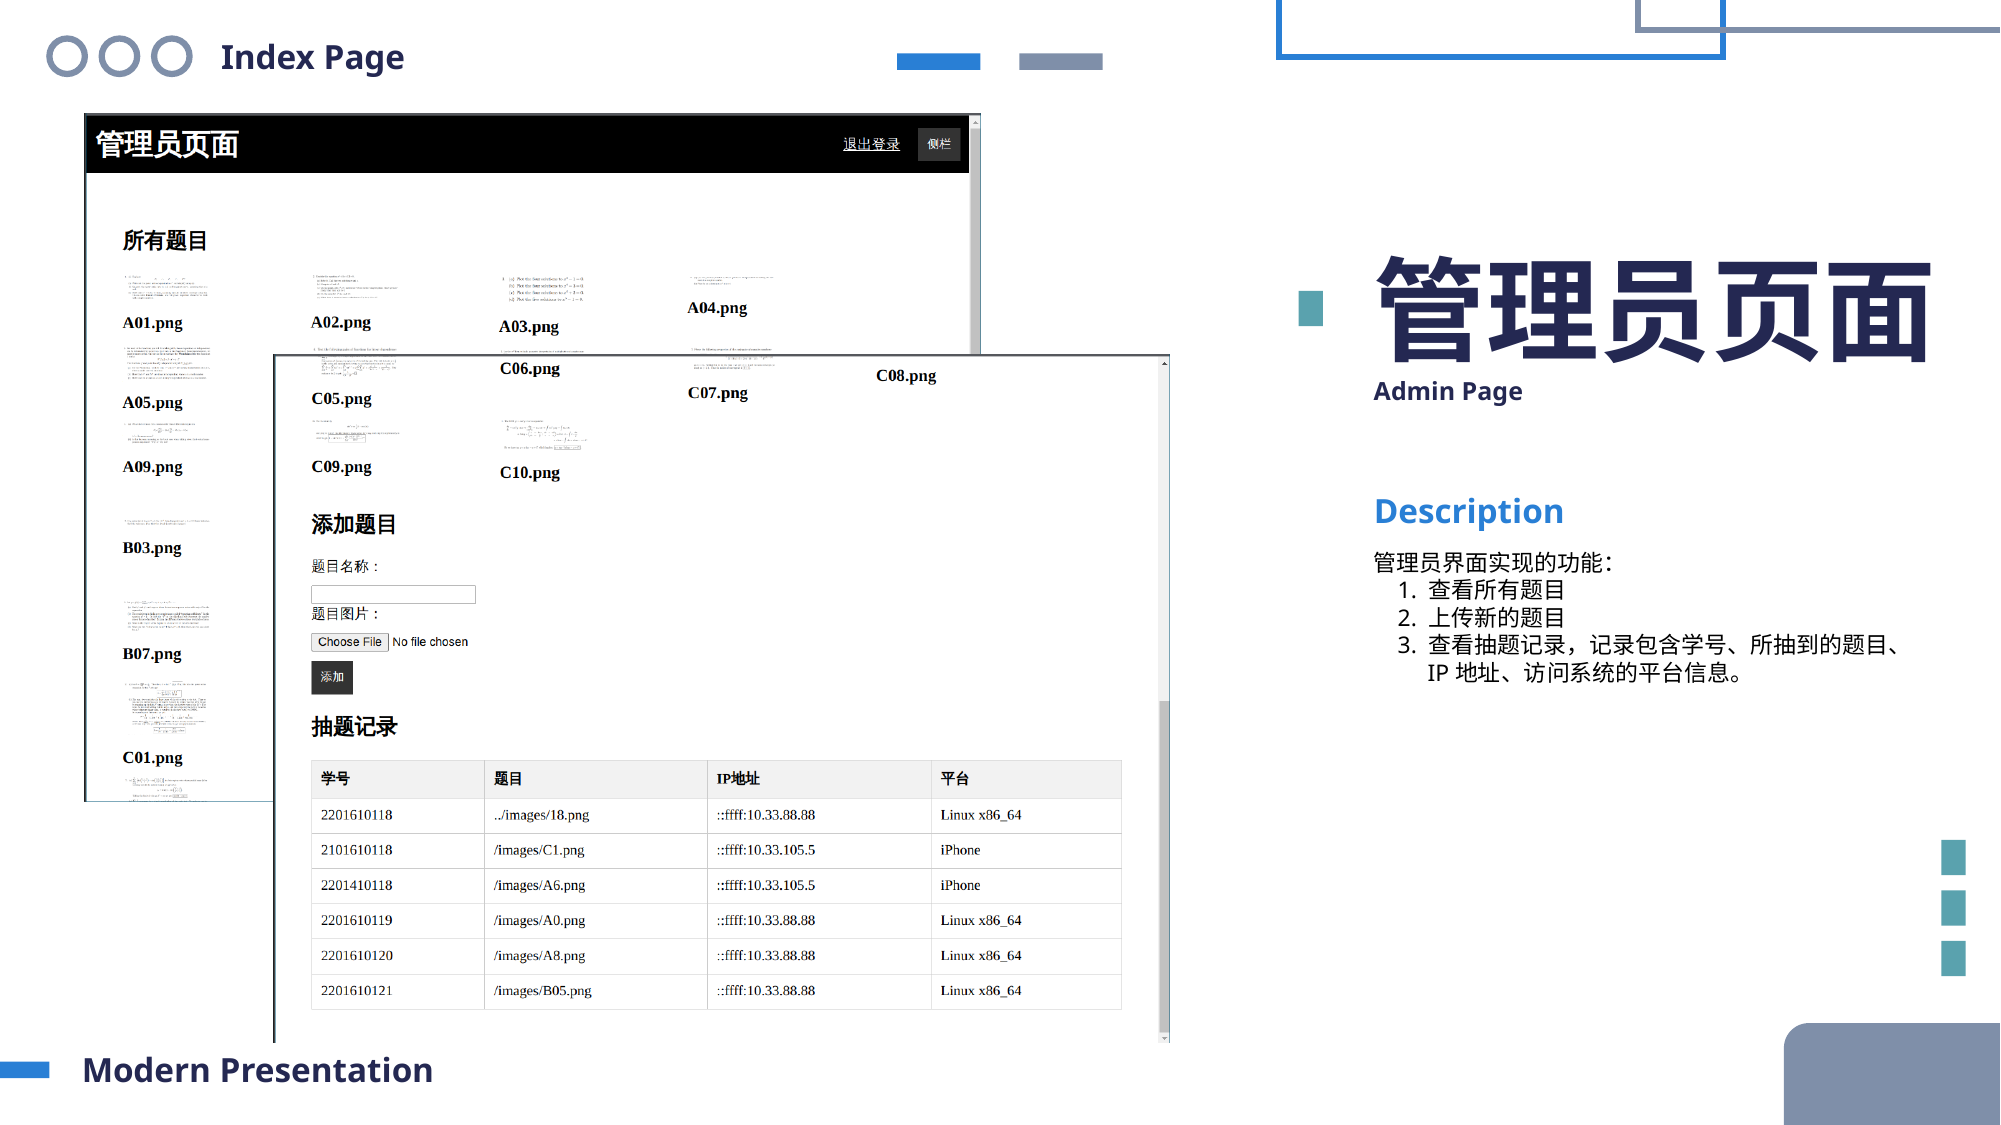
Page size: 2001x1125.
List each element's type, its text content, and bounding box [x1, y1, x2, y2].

text_box 管理员页面 [1359, 232, 1957, 383]
text_box 管理员界面实现的功能： 1. 查看所有题目 2. 上传新的题目 3. 查看抽题记录，记录包含学号、所抽到的题目、 IP地址、访问系统的平台信息。 [1358, 541, 1942, 694]
text_box [1298, 290, 1324, 327]
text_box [49, 38, 190, 74]
text_box Modern Presentation [67, 1042, 463, 1097]
text_box Index Page [206, 28, 469, 84]
text_box [1278, 0, 1724, 58]
text_box Admin Page [1359, 368, 1787, 413]
text_box [1637, 0, 2000, 31]
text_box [1941, 839, 1966, 977]
picture [84, 113, 1170, 1043]
text_box [0, 1061, 50, 1079]
text_box [1782, 1022, 2000, 1125]
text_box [897, 53, 1103, 70]
text_box Description [1359, 482, 1597, 538]
